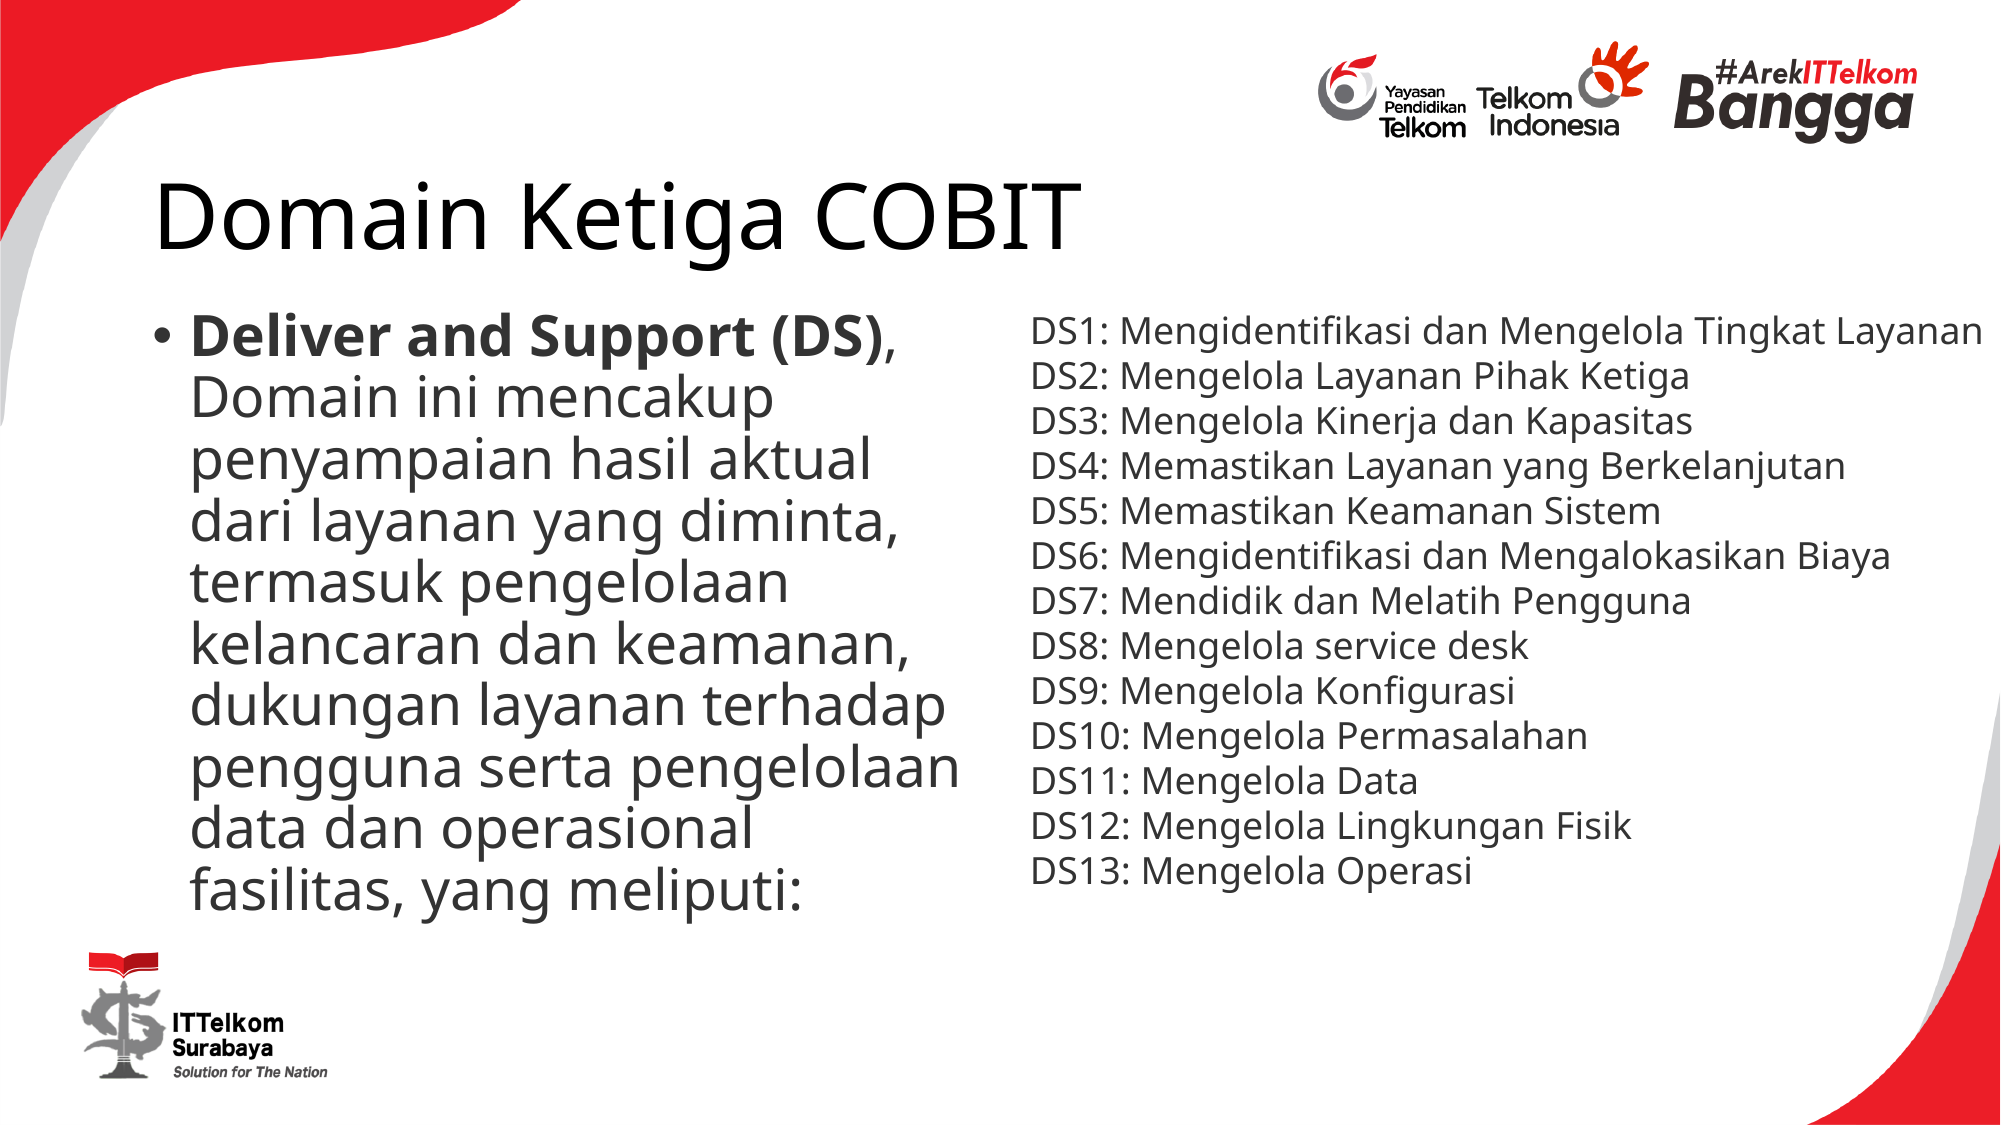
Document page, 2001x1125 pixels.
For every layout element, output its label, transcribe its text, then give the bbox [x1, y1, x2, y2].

picture [0, 0, 2001, 1125]
text_box DS1: Mengidentifikasi dan Mengelola Tingkat Layanan DS2: Mengelola Layanan Pihak Ketiga DS3: Mengelola Kinerja dan Kapasitas DS4: Memastikan Layanan yang Berkelanjutan DS5: Memastikan Keamanan Sistem DS6: Mengidentifikasi dan Mengalokasikan Biaya DS7: Mendidik dan Melatih Pengguna DS8: Mengelola service desk DS9: Mengelola Konfigurasi DS10: Mengelola Permasalahan DS11: Mengelola Data DS12: Mengelola Lingkungan Fisik DS13: Mengelola Operasi [1015, 299, 2000, 900]
title Domain Ketiga COBIT [137, 163, 1863, 278]
list Deliver and Support (DS), Domain ini mencakup penyampaian hasil aktual dari layanan yang diminta, termasuk pengelolaan kelancaran dan keamanan, dukungan layanan terhadap pengguna serta pengelolaan data dan operasional fasilitas, yang meliputi: [137, 299, 1000, 933]
